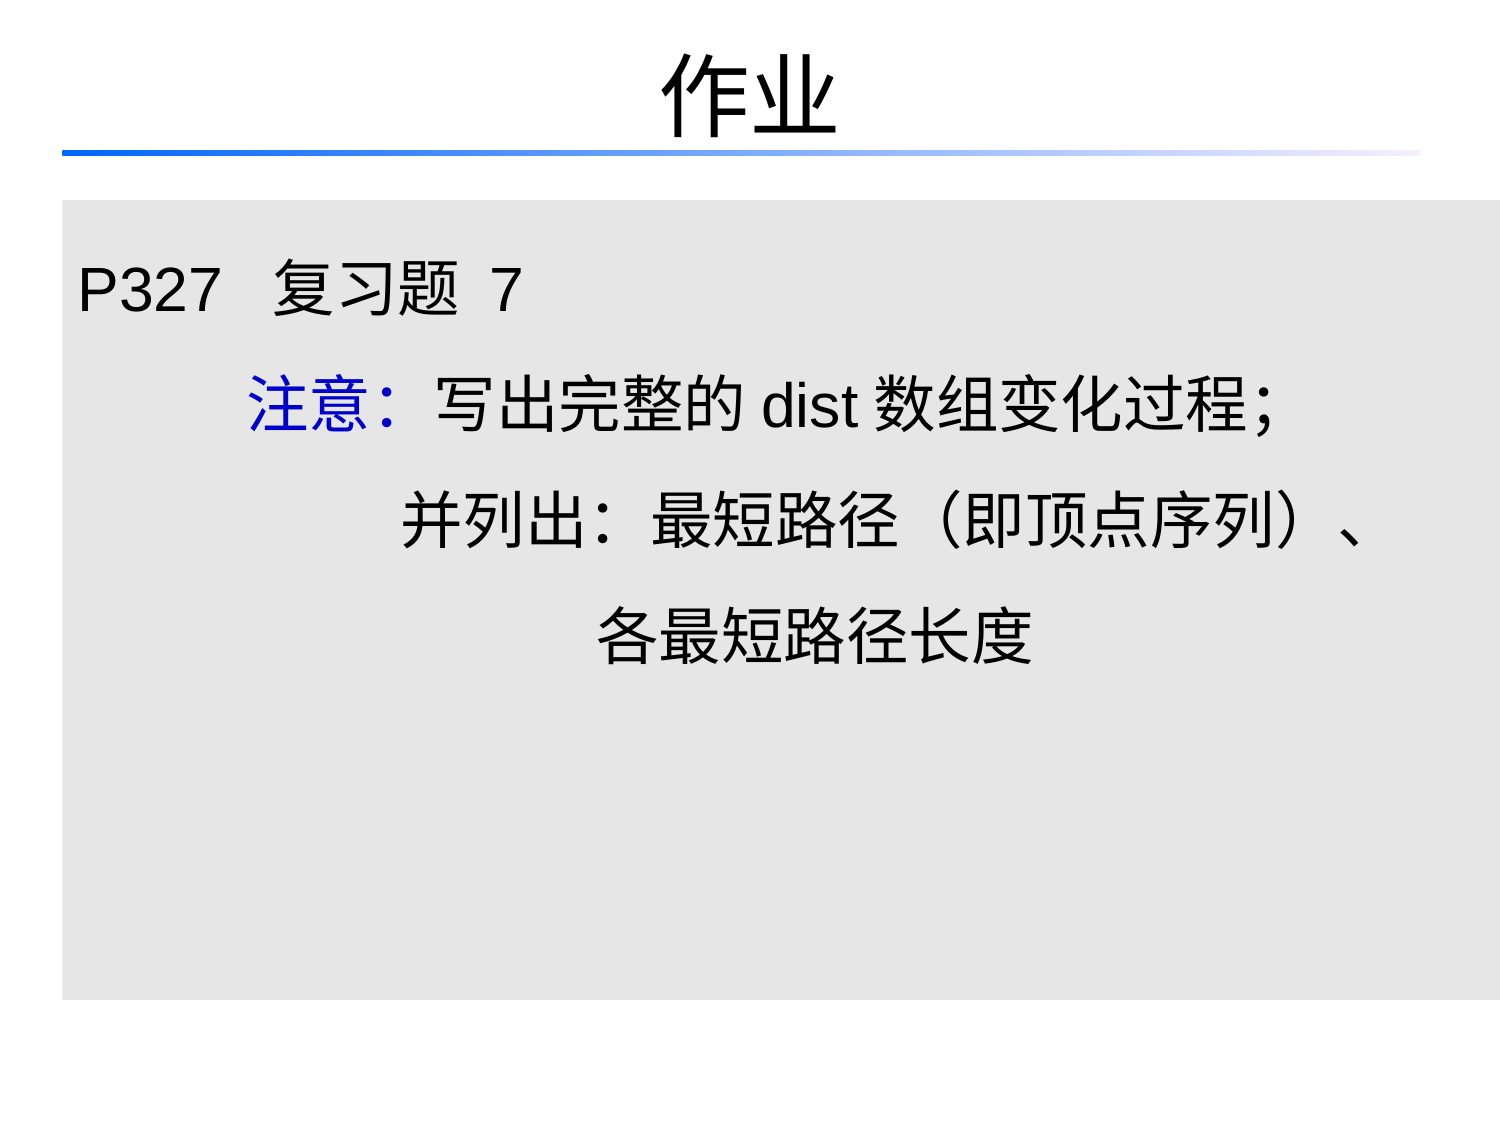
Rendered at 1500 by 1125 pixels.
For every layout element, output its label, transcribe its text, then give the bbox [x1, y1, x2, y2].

text_box P327 复习题 7 注意：写出完整的dist数组变化过程； 并列出：最短路径（即顶点序列）、 各最短路径长度 [62, 200, 1500, 1000]
text_box [62, 149, 1421, 156]
title 作业 [74, 0, 1426, 188]
